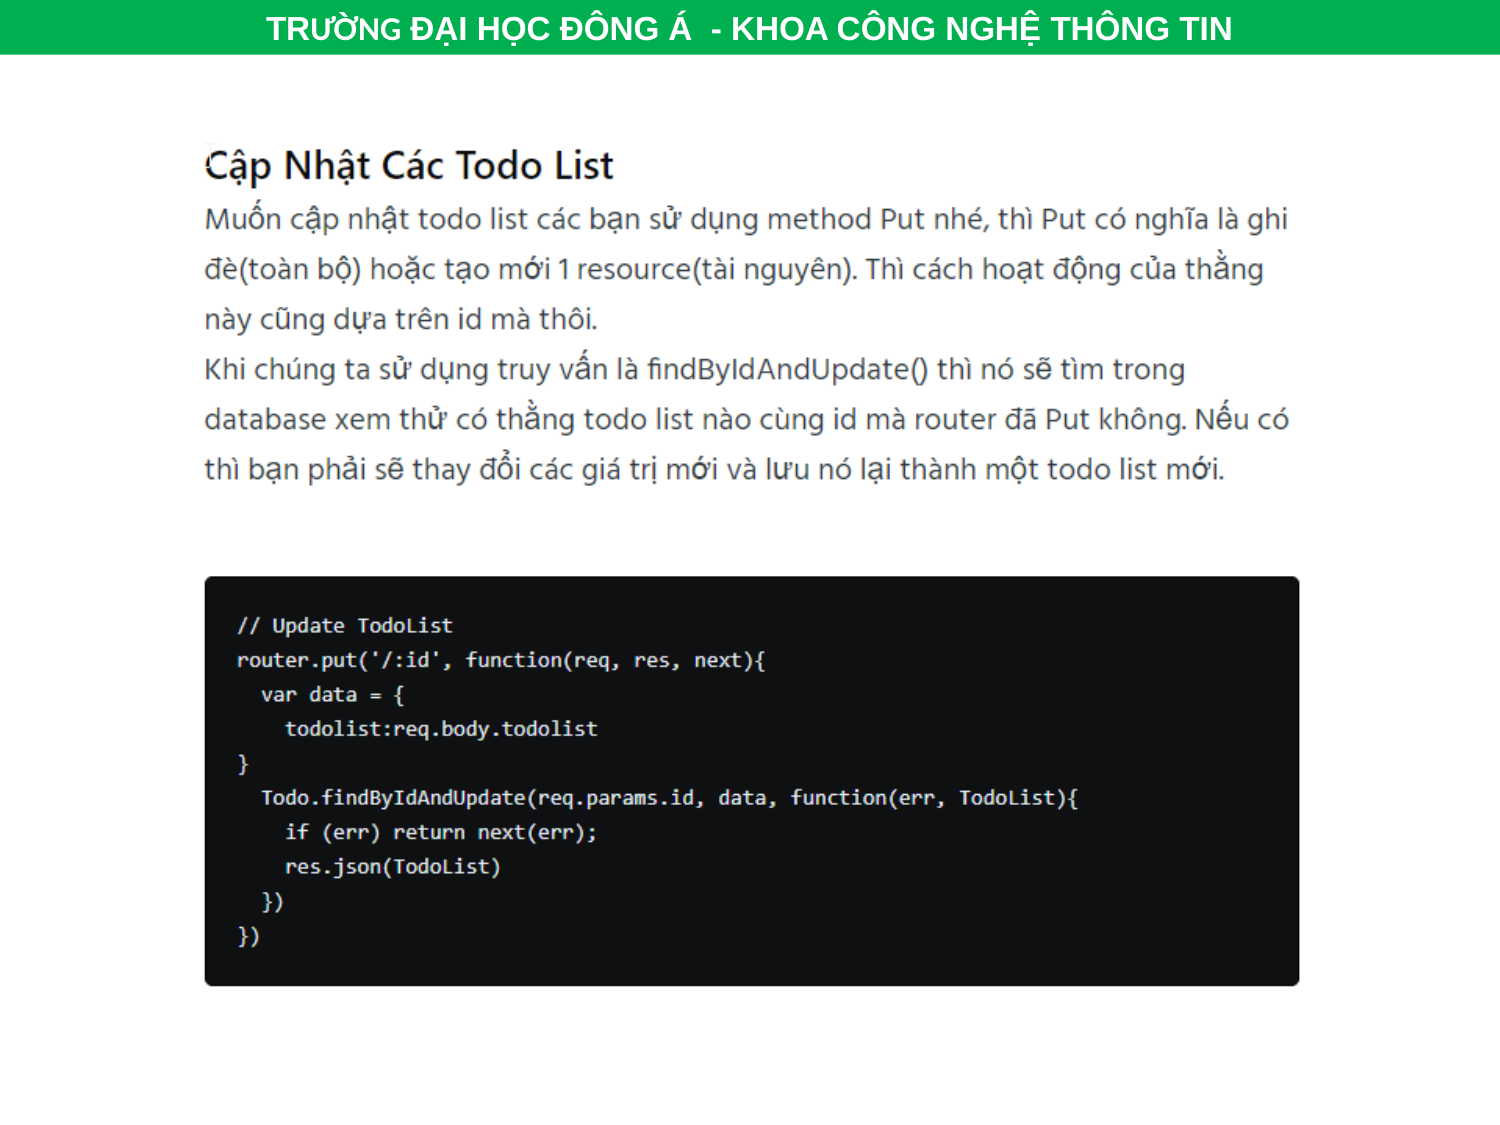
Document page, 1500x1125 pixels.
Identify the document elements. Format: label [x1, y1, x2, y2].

picture [166, 112, 1334, 1013]
